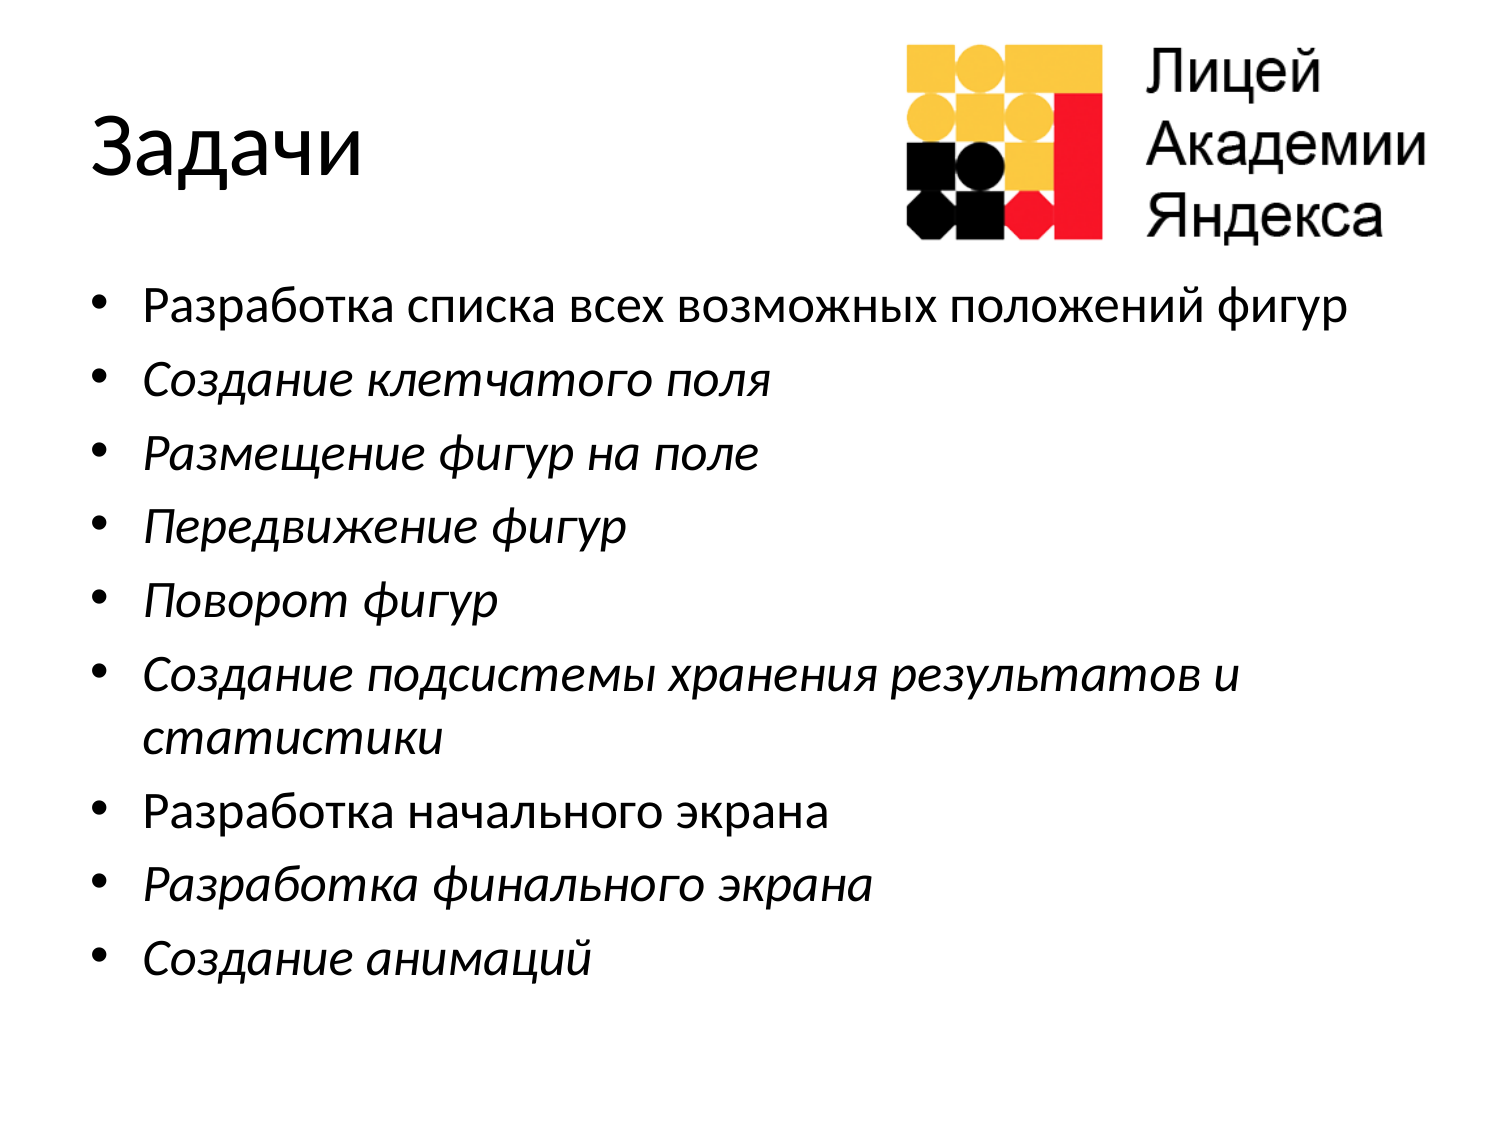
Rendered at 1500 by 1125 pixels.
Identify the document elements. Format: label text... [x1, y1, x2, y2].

list Разработка списка всех возможных положений фигур Создание клетчатого поля Размещение фигур на поле Передвижение фигур Поворот фигур Создание подсистемы хранения результатов и статистики Разработка начального экрана Разработка финального экрана Создание анимаций [75, 262, 1425, 1005]
title Задачи [75, 45, 880, 233]
picture [899, 1, 1432, 289]
